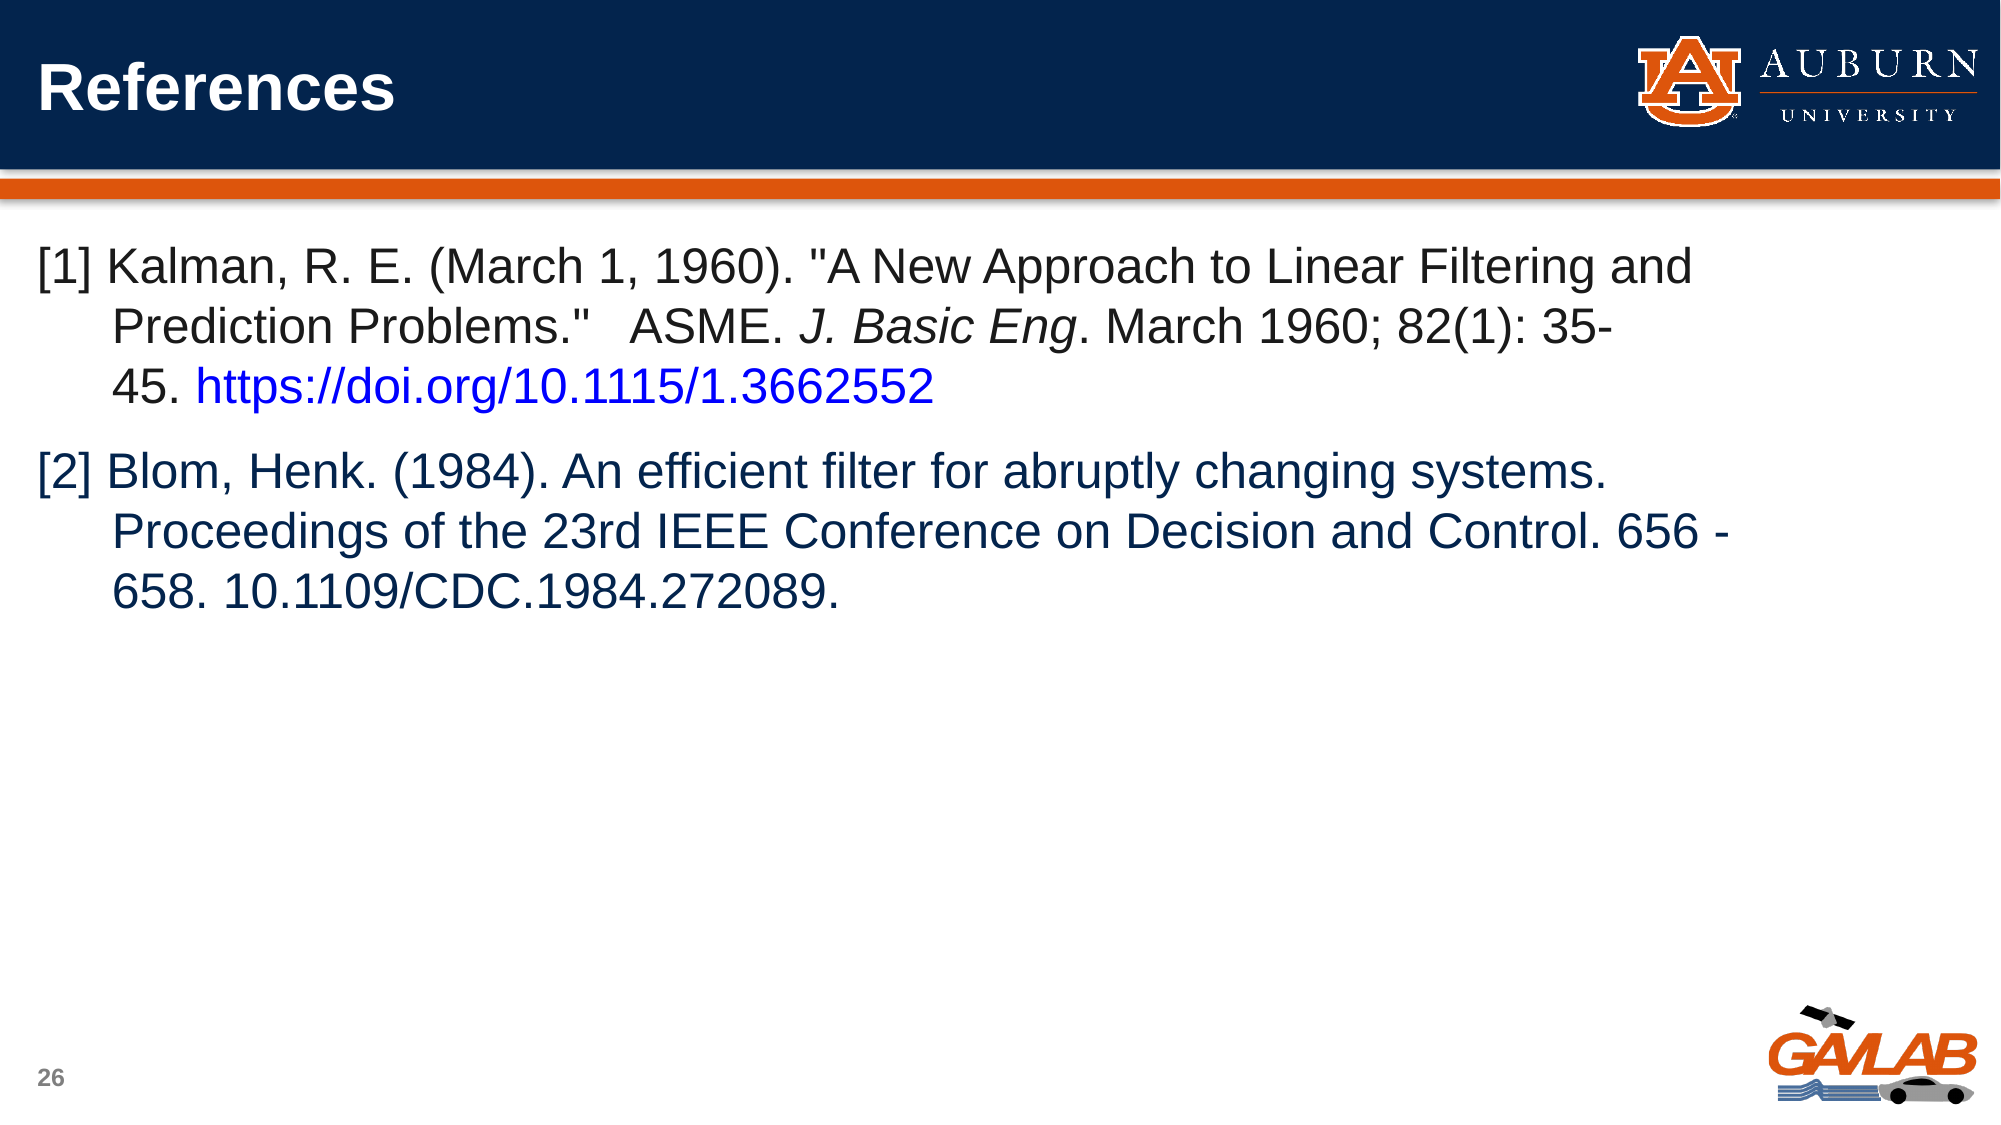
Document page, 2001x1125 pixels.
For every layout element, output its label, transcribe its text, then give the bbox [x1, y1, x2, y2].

title References [22, 8, 1748, 158]
text_box [1] Kalman, R. E. (March 1, 1960). "A New Approach to Linear Filtering and Prediction Problems." ASME. J. Basic Eng. March 1960; 82(1): 35- 45. https://doi.org/10.1115/1.3662552 [2] Blom, Henk. (1984). An efficient filter for abruptly changing systems. Proceedings of the 23rd IEEE Conference on Decision and Control. 656 - 658. 10.1109/CDC.1984.272089. [22, 226, 1832, 681]
slide_number 26 [22, 1046, 473, 1107]
picture [1748, 36, 1978, 127]
